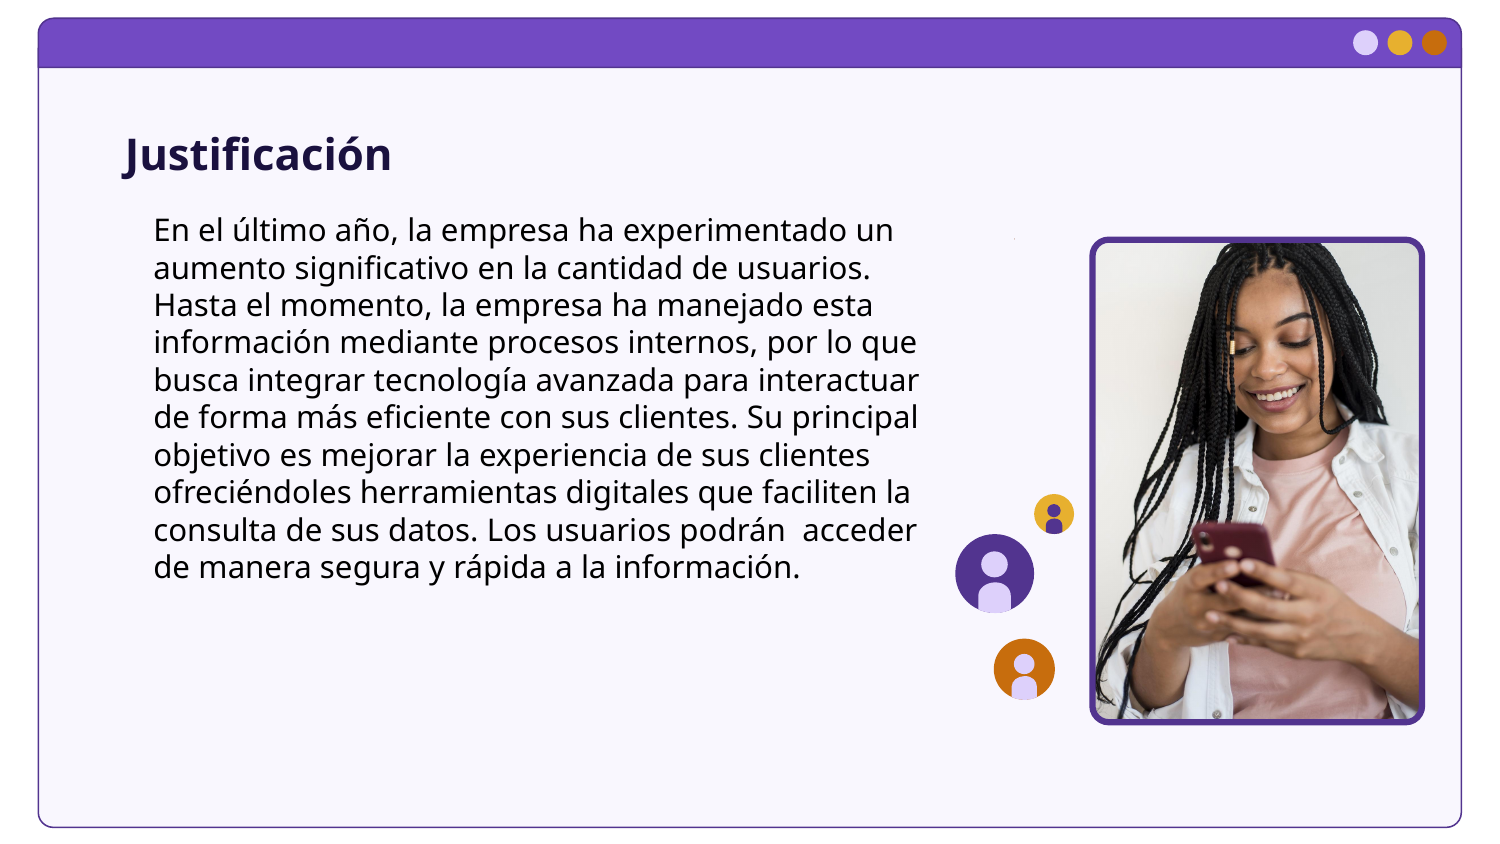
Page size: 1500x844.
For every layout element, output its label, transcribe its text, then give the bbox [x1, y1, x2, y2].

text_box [954, 493, 1075, 701]
picture [1092, 239, 1423, 723]
text_box Justificación [109, 112, 1355, 195]
text_box En el último año, la empresa ha experimentado un aumento significativo en la cantidad de usuarios. Hasta el momento, la empresa ha manejado esta información mediante procesos internos, por lo que busca integrar tecnología avanzada para interactuar de forma más eficiente con sus clientes. Su principal objetivo es mejorar la experiencia de sus clientes ofreciéndoles herramientas digitales que faciliten la consulta de sus datos. Los usuarios podrán acceder de manera segura y rápida a la información. [138, 195, 956, 600]
